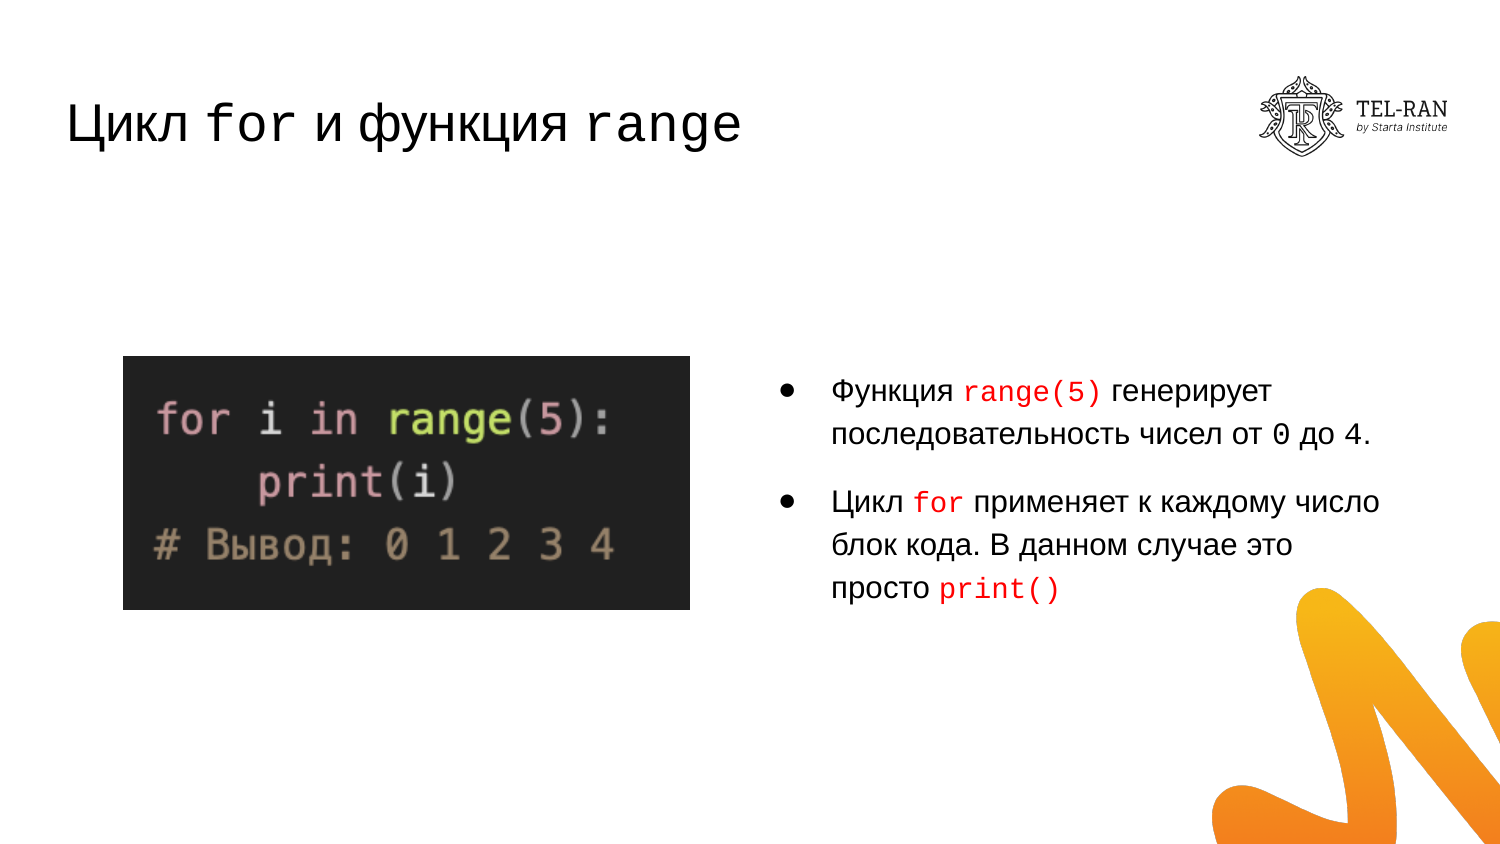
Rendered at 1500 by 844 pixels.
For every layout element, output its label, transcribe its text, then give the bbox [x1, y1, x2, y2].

picture [123, 356, 690, 610]
title Цикл for и функция range [51, 72, 1449, 167]
picture [1152, 588, 1500, 844]
text_box Функция range(5) генерирует последовательность чисел от 0 до 4. Цикл for применяет к каждому число блок кода. В данном случае это просто print() [740, 349, 1415, 620]
picture [1259, 76, 1447, 157]
